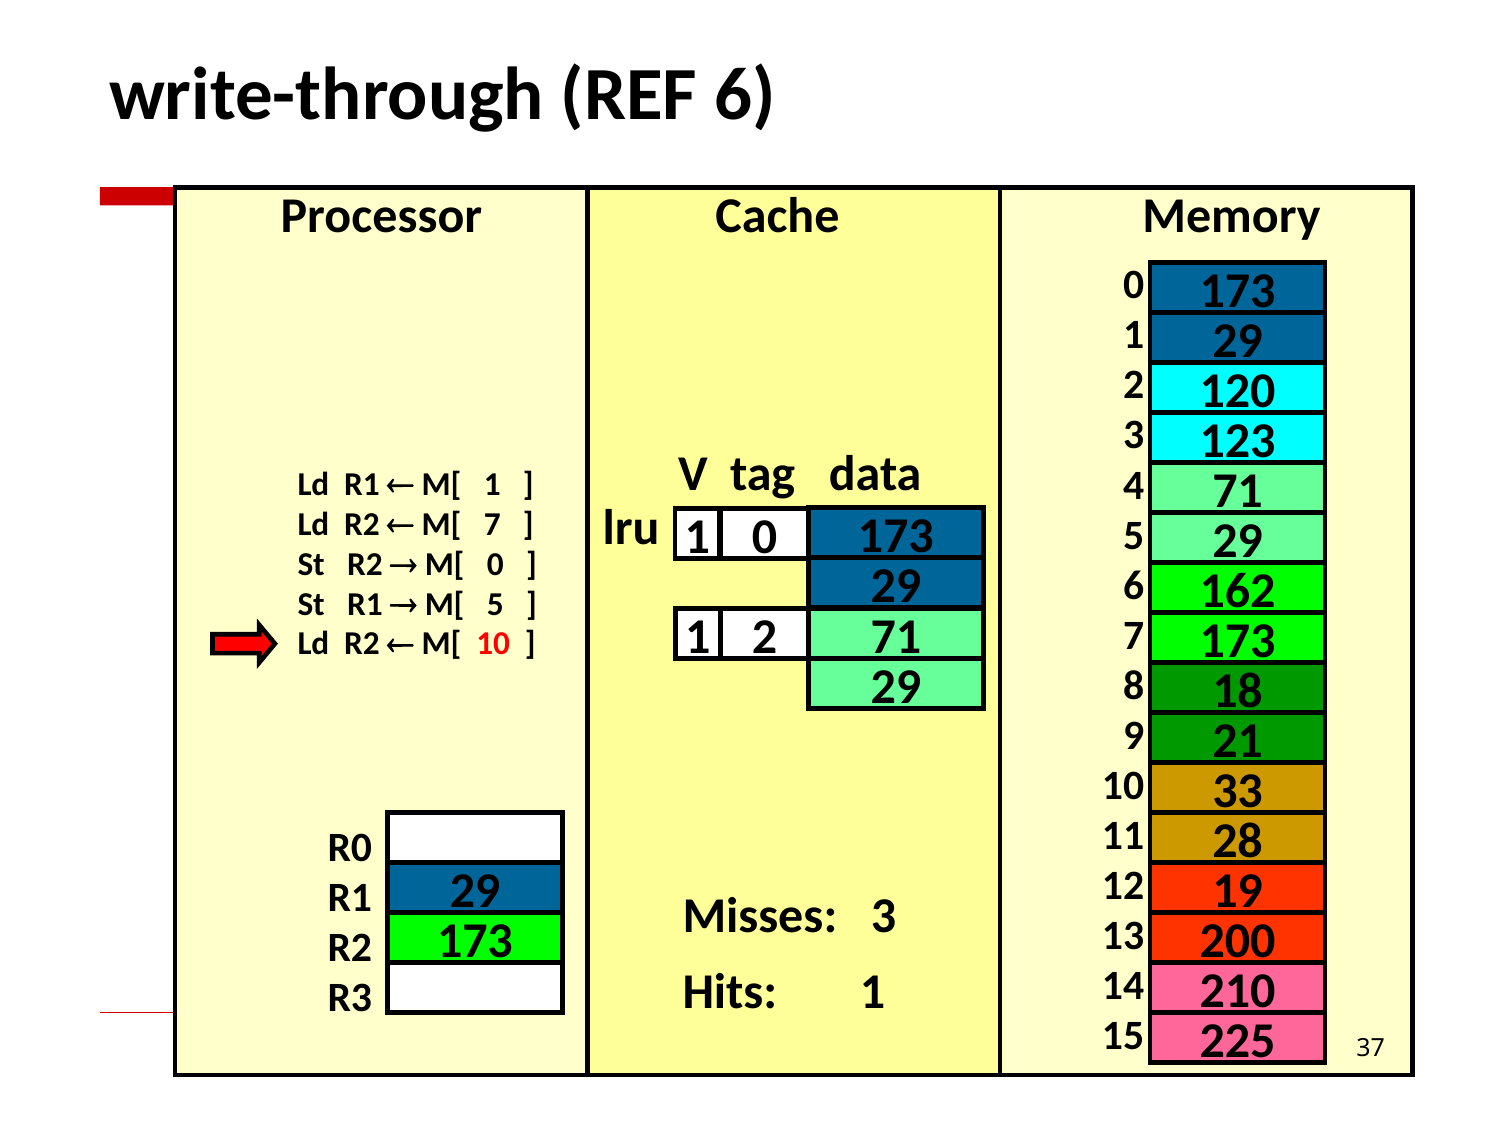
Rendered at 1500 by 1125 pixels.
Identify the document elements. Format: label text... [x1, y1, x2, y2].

text_box [212, 624, 275, 663]
text_box Memory [1127, 174, 1336, 250]
text_box 71 [1149, 462, 1325, 513]
text_box 71 [808, 608, 984, 659]
text_box Misses: 3 Hits: 1 [667, 874, 912, 1030]
text_box 173 [1149, 612, 1325, 663]
text_box 0 1 2 3 4 5 6 7 8 9 10 11 12 13 14 15 [1086, 249, 1159, 1065]
text_box 225 [1149, 1012, 1325, 1024]
text_box Processor [265, 174, 498, 250]
text_box 2 [721, 608, 808, 659]
text_box 29 [808, 558, 984, 608]
text_box [388, 963, 563, 1013]
text_box [174, 187, 588, 1075]
text_box 123 [1159, 413, 1325, 462]
text_box [999, 187, 1149, 1075]
text_box V tag data [649, 433, 950, 508]
text_box 18 [1159, 663, 1325, 712]
text_box 210 [1159, 963, 1325, 1012]
text_box 29 [1159, 313, 1325, 362]
title write-through (REF 6) [93, 49, 1407, 142]
text_box 28 [1149, 812, 1325, 863]
text_box 1 [674, 508, 720, 559]
text_box 0 [720, 508, 808, 559]
text_box Ld R1  M[ 1 ] Ld R2  M[ 7 ] St R2  M[ 0 ] St R1  M[ 5 ] Ld R2  M[ 10 ] [282, 454, 552, 669]
text_box 29 [387, 862, 563, 912]
text_box 173 [1149, 262, 1325, 313]
text_box 120 [1149, 362, 1325, 413]
text_box Cache [700, 174, 855, 250]
text_box 21 [1149, 712, 1325, 763]
text_box [1159, 187, 1413, 1075]
text_box 33 [1159, 763, 1325, 812]
text_box 19 [1159, 863, 1325, 912]
text_box 29 [1159, 513, 1325, 562]
text_box lru [588, 487, 675, 563]
text_box 1 [675, 608, 721, 659]
slide_number 37 [1149, 1024, 1401, 1103]
text_box [388, 812, 563, 862]
text_box [588, 187, 999, 1075]
text_box 200 [1149, 912, 1325, 963]
text_box R0 R1 R2 R3 [312, 812, 388, 1028]
text_box 29 [808, 659, 984, 709]
text_box 173 [808, 507, 984, 558]
text_box 162 [1159, 562, 1325, 612]
text_box 173 [387, 912, 563, 963]
